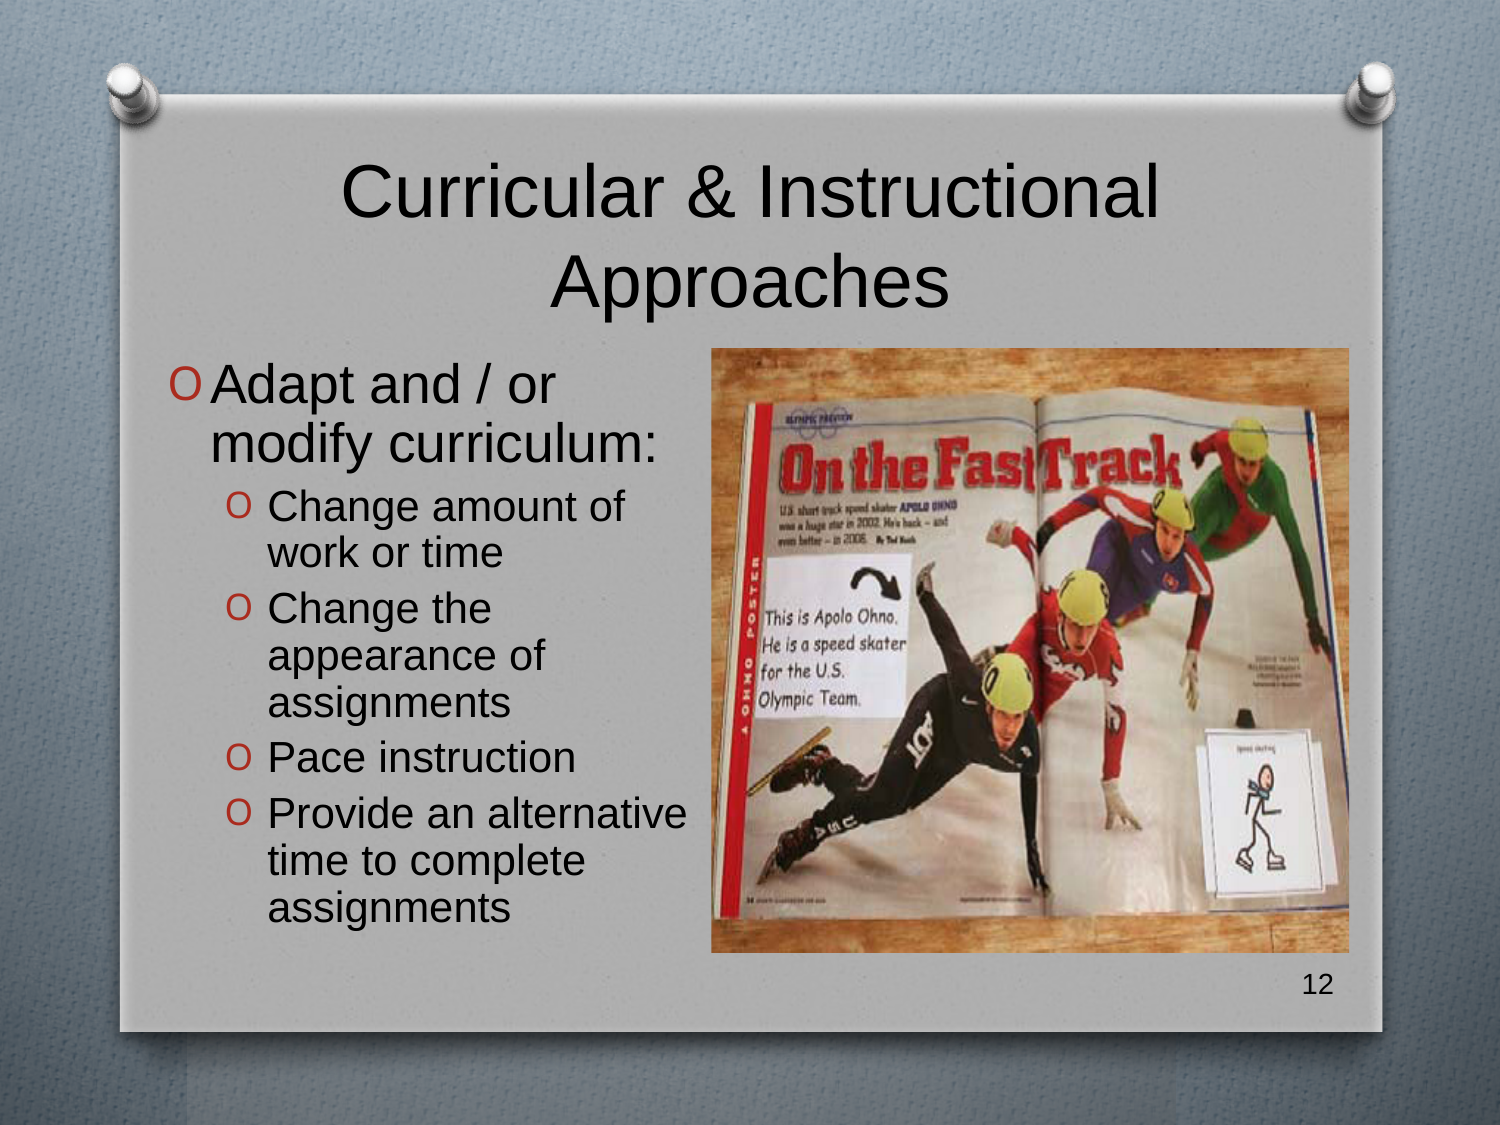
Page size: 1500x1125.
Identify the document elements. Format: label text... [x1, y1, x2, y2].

slide_number 12 [1258, 954, 1350, 1013]
title Curricular & Instructional Approaches [179, 134, 1323, 332]
list Adapt and / or modify curriculum: Change amount of work or time Change the appearance of assignments Pace instruction Provide an alternative time to complete assignments [152, 348, 710, 939]
picture [1317, 35, 1439, 156]
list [710, 347, 1350, 954]
picture [75, 29, 198, 153]
